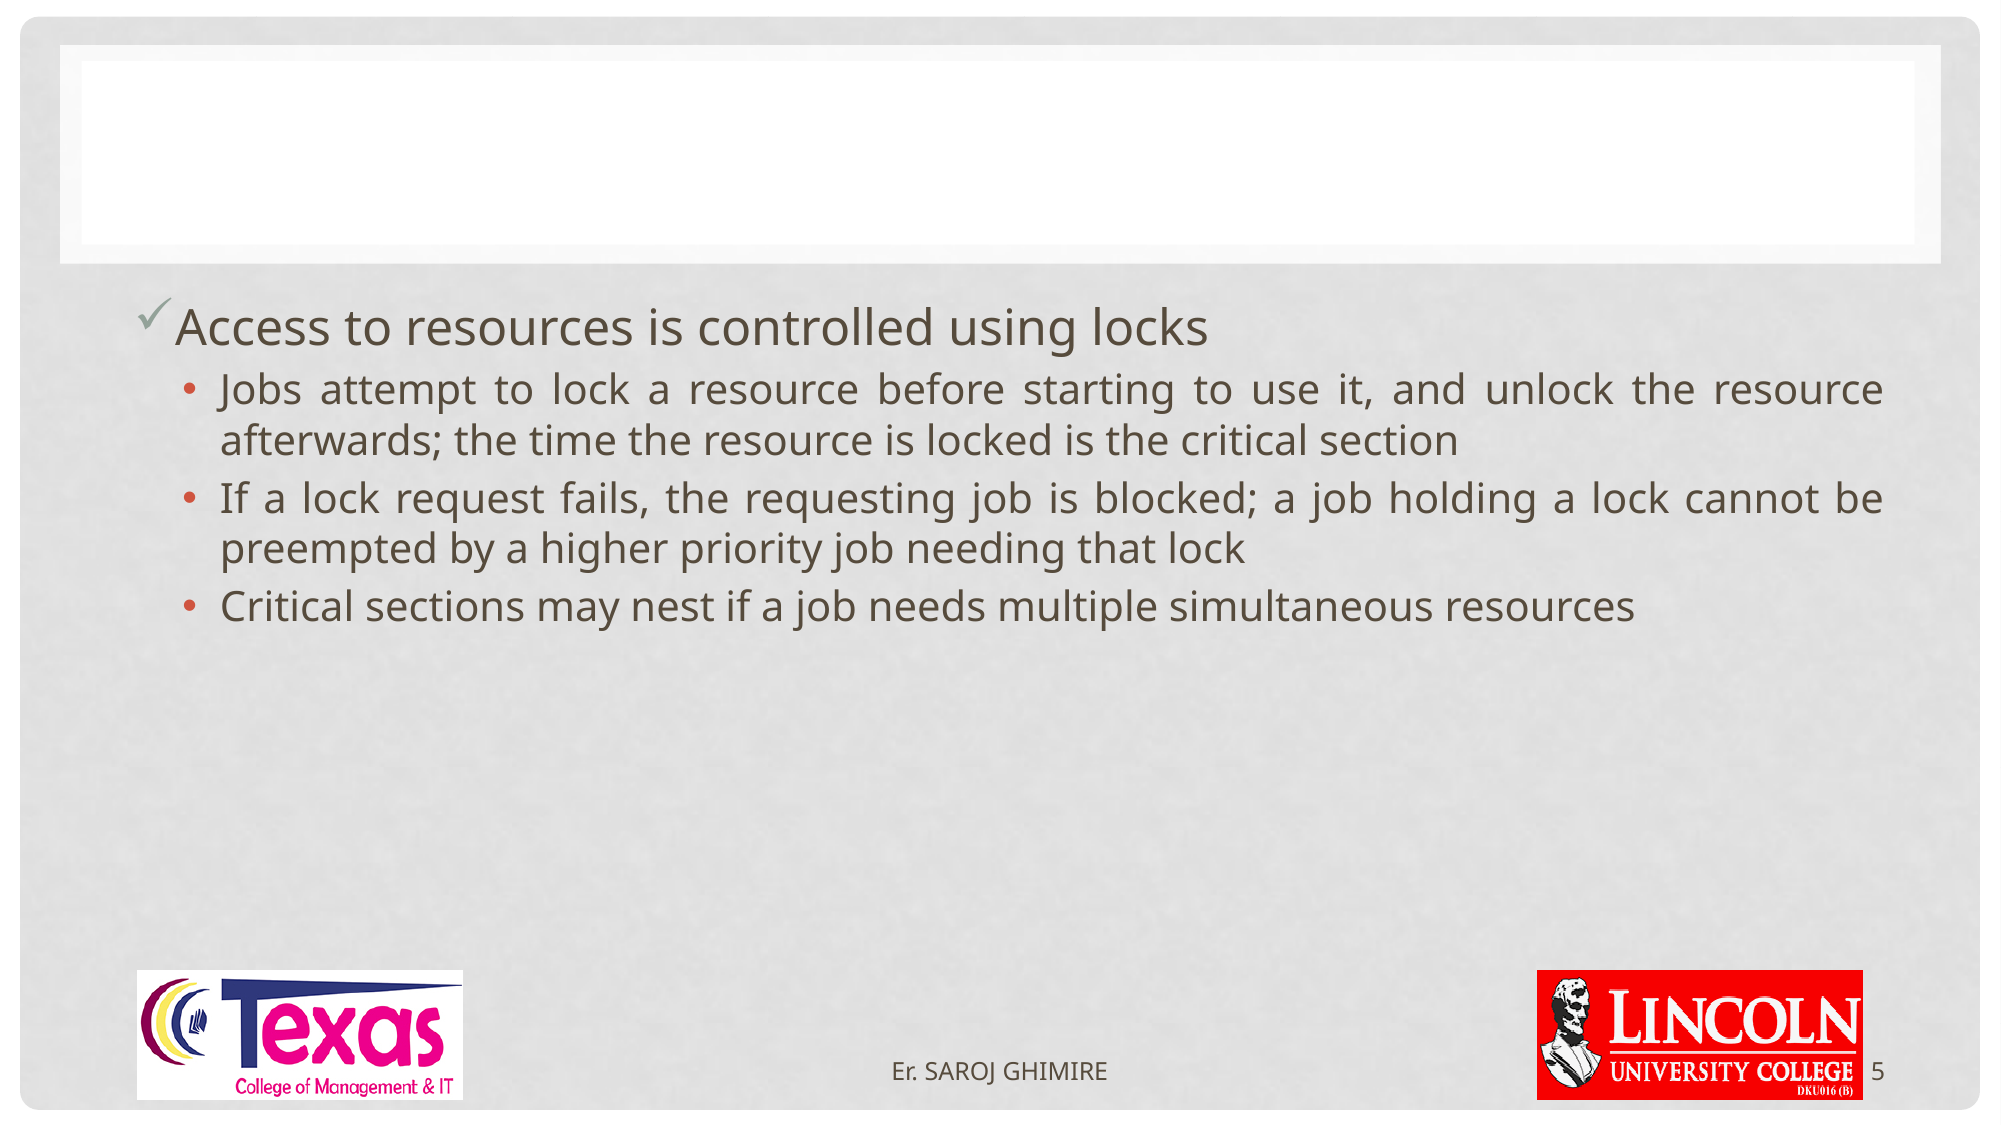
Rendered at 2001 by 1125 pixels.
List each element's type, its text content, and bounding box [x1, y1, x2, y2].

list Access to resources is controlled using locks Jobs attempt to lock a resource before starting to use it, and unlock the resource afterwards; the time the resource is locked is the critical section If a lock request fails, the requesting job is blocked; a job holding a lock cannot be preempted by a higher priority job needing that lock Critical sections may nest if a job needs multiple simultaneous resources [99, 287, 1900, 1005]
slide_number 5 [1433, 1042, 1900, 1103]
footer Er. SAROJ GHIMIRE [683, 1042, 1317, 1103]
picture [1536, 970, 1863, 1101]
picture [137, 970, 463, 1101]
